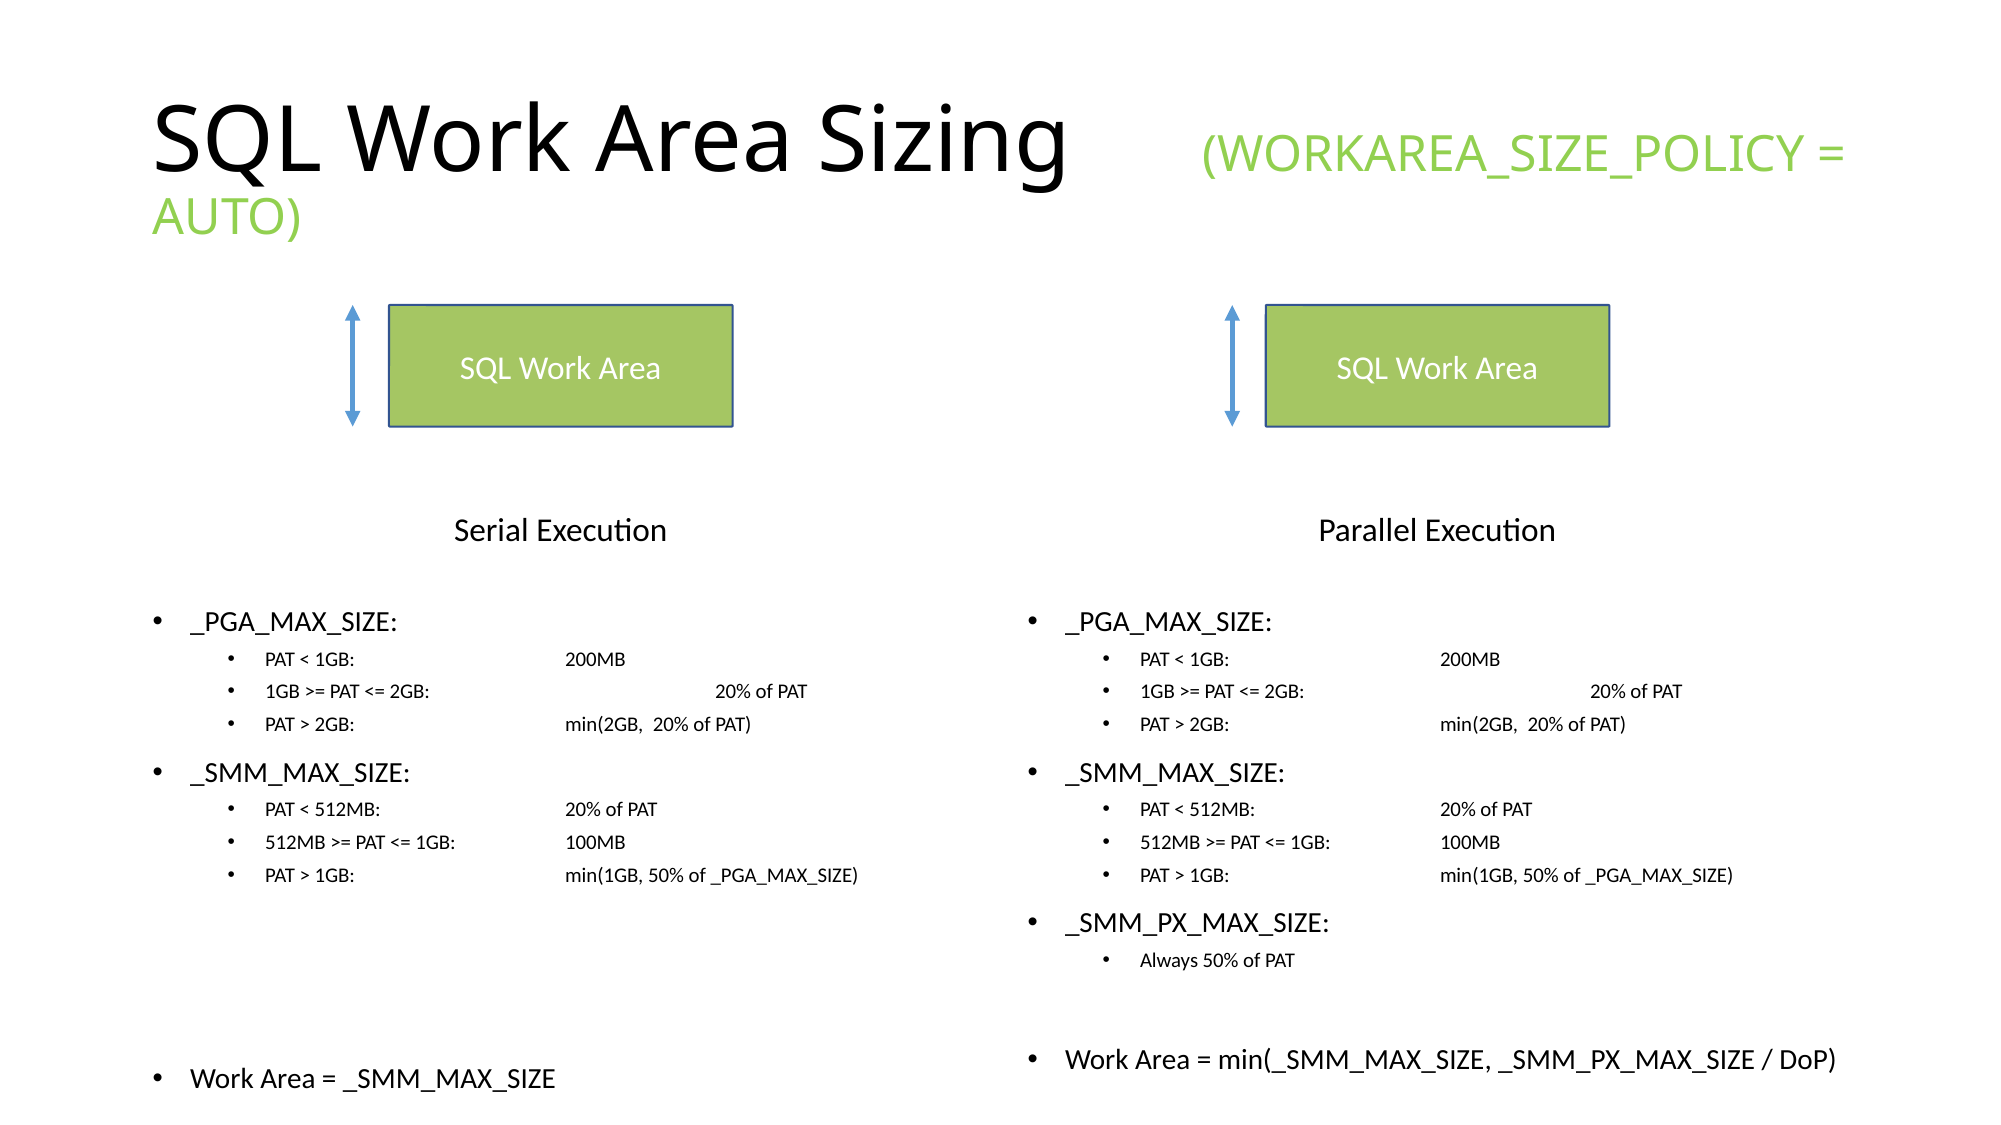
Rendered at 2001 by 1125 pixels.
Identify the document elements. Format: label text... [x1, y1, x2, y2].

list Serial Execution [137, 463, 984, 598]
title SQL Work Area Sizing (WORKAREA_SIZE_POLICY = AUTO) [137, 59, 1863, 278]
list Parallel Execution [1012, 463, 1863, 598]
text_box SQL Work Area [387, 303, 734, 428]
text_box SQL Work Area [1264, 303, 1611, 428]
list _PGA_MAX_SIZE: PAT < 1GB: 200MB 1GB >= PAT <= 2GB: 20% of PAT PAT > 2GB: min(2GB, 20% of PAT) _SMM_MAX_SIZE: PAT < 512MB: 20% of PAT 512MB >= PAT <= 1GB: 100MB PAT > 1GB: min(1GB, 50% of _PGA_MAX_SIZE) _SMM_PX_MAX_SIZE: Always 50% of PAT Work Area = min(_SMM_MAX_SIZE, _SMM_PX_MAX_SIZE / DoP) [1012, 598, 1863, 1125]
list _PGA_MAX_SIZE: PAT < 1GB: 200MB 1GB >= PAT <= 2GB: 20% of PAT PAT > 2GB: min(2GB, 20% of PAT) _SMM_MAX_SIZE: PAT < 512MB: 20% of PAT 512MB >= PAT <= 1GB: 100MB PAT > 1GB: min(1GB, 50% of _PGA_MAX_SIZE) Work Area = _SMM_MAX_SIZE [137, 598, 984, 1125]
